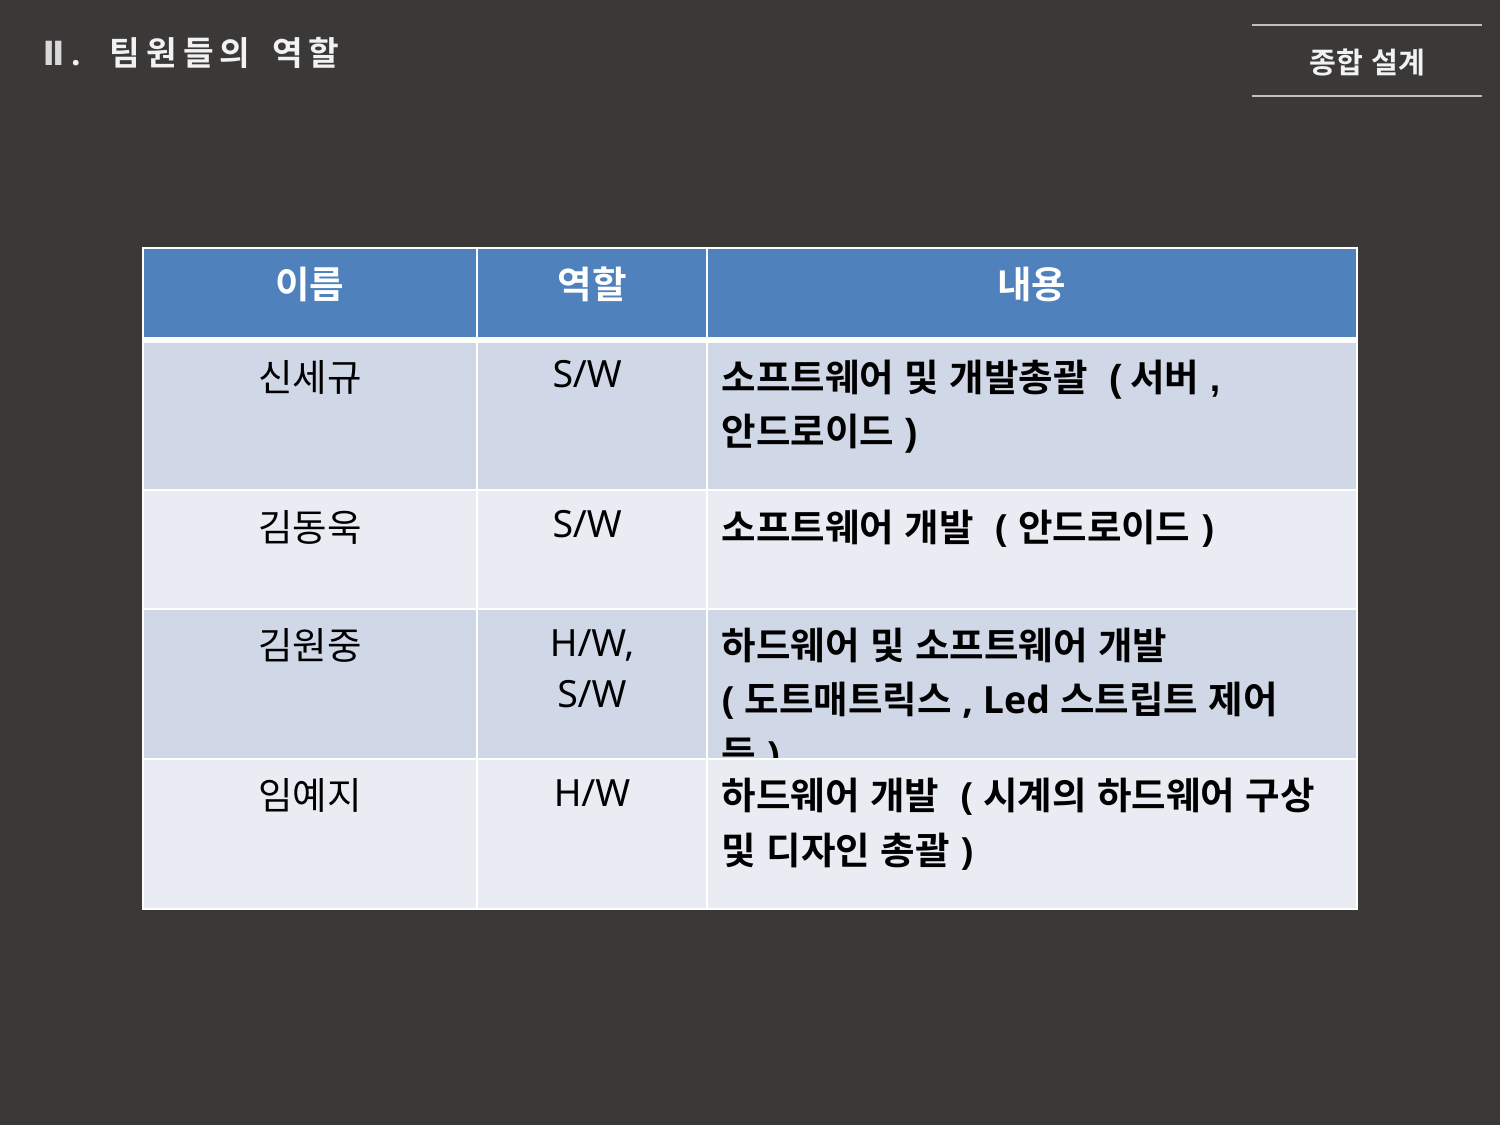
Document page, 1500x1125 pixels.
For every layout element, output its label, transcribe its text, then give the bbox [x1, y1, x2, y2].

table_cell H/W, S/W [478, 610, 706, 758]
table_cell 소프트웨어 개발 (안드로이드) [708, 491, 1356, 608]
table_cell S/W [478, 343, 706, 489]
table_header 내용 [708, 249, 1356, 337]
table_cell 김동욱 [144, 491, 476, 608]
table_header 역할 [478, 249, 706, 337]
table_cell 김원중 [144, 610, 476, 758]
table_cell 임예지 [144, 760, 476, 908]
table_cell 소프트웨어 및 개발총괄 (서버, 안드로이드) [708, 343, 1356, 489]
table_cell H/W [478, 760, 706, 908]
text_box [1251, 0, 1483, 97]
table_cell S/W [478, 491, 706, 608]
table_header 이름 [144, 249, 476, 337]
table_cell 하드웨어 개발 (시계의 하드웨어 구상 및 디자인 총괄) [708, 760, 1356, 908]
table_cell 신세규 [144, 343, 476, 489]
table_cell 하드웨어 및 소프트웨어 개발 (도트매트릭스, Led스트립트 제어 등) [708, 610, 1356, 758]
text_box Ⅱ. 팀원들의 역할 [27, 25, 355, 80]
